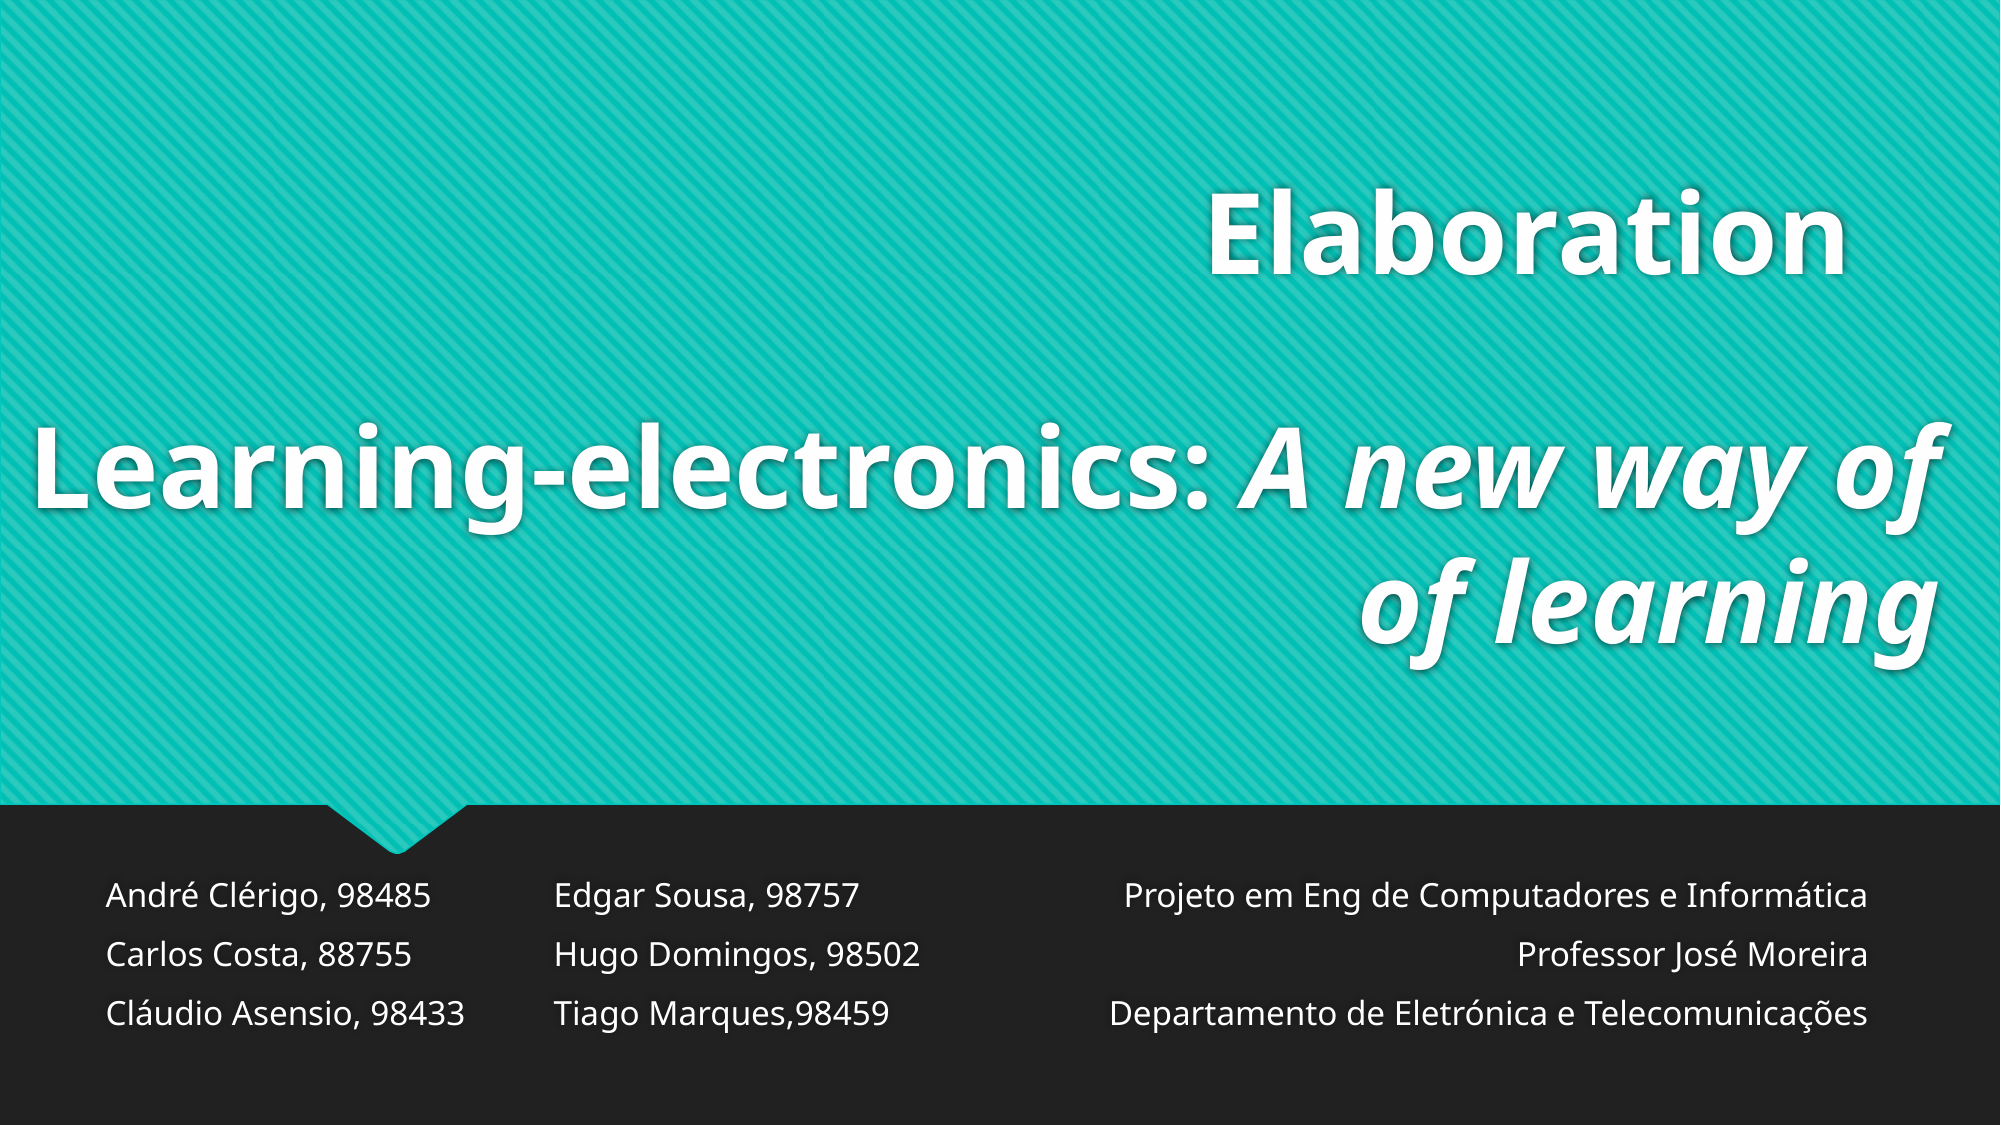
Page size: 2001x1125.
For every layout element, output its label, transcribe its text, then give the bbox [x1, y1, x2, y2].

title Learning-electronics: A new way of of learning [0, 388, 1956, 675]
text_box Elaboration [132, 157, 1868, 305]
subtitle André Clérigo, 98485 Carlos Costa, 88755 Cláudio Asensio, 98433 Edgar Sousa, 98757 Hugo Domingos, 98502 Tiago Marques,98459 [90, 866, 1017, 1072]
text_box Projeto em Eng de Computadores e Informática Professor José Moreira Departamento de Eletrónica e Telecomunicações [1028, 866, 1885, 1072]
